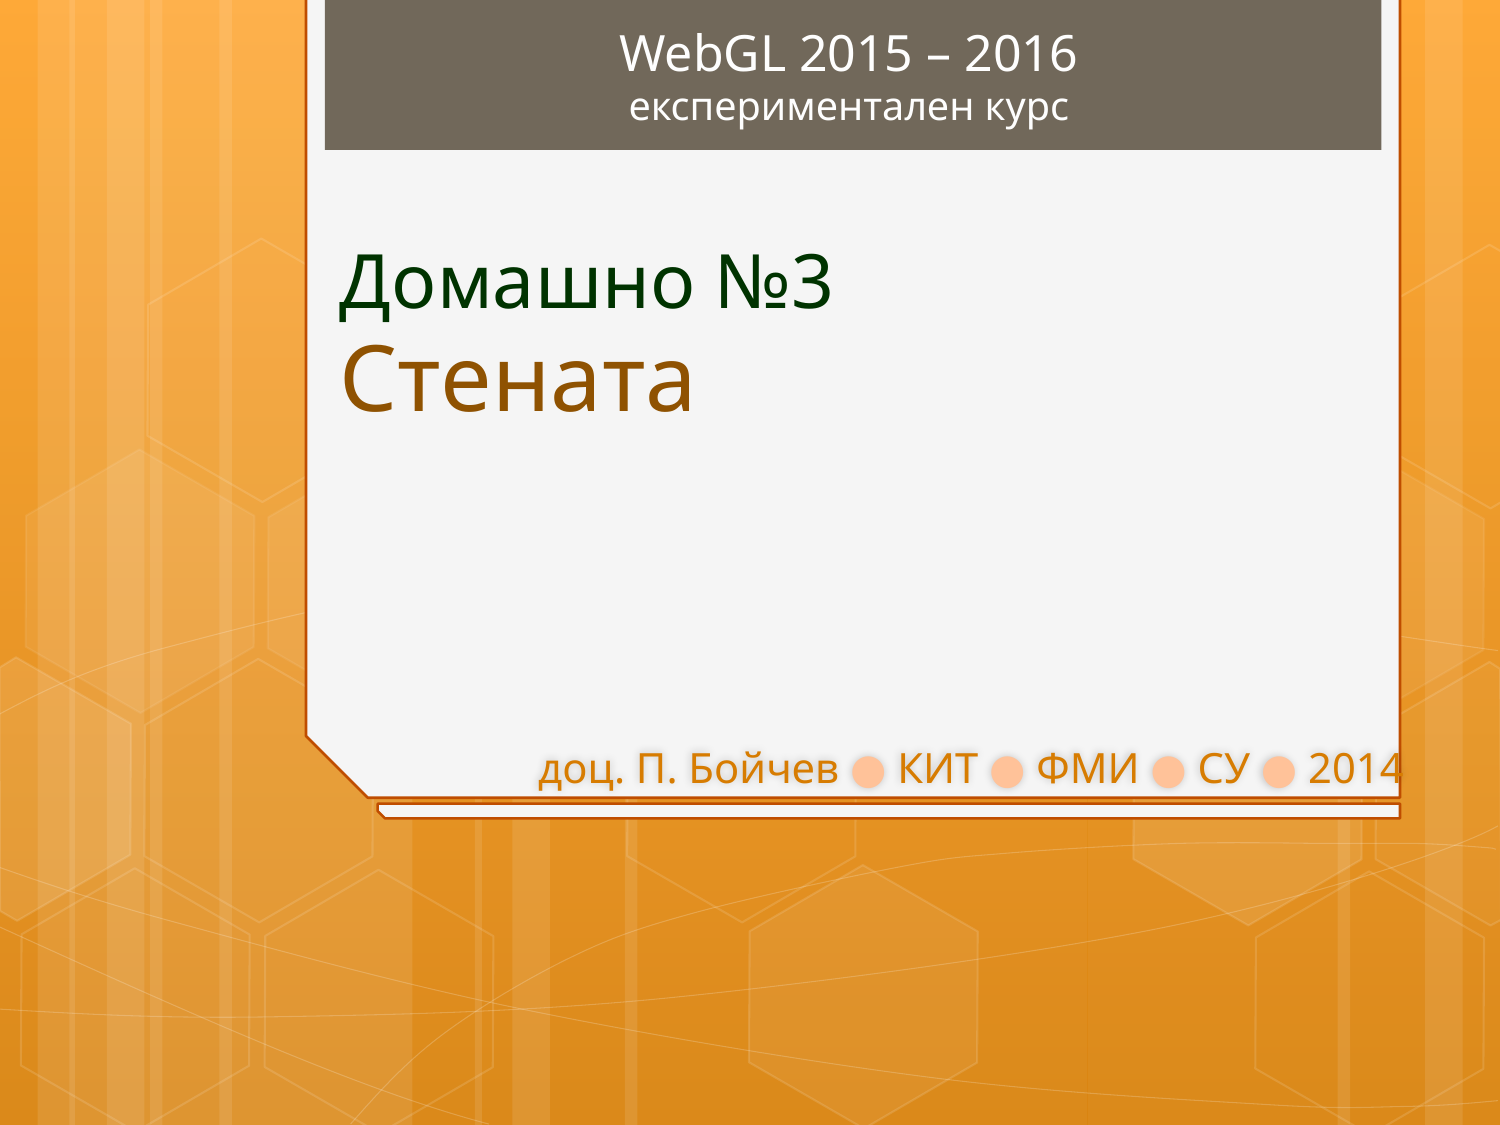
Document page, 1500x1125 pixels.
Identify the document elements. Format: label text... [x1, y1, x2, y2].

title Стената [324, 332, 1382, 675]
list Домашно №3 [324, 181, 1386, 332]
